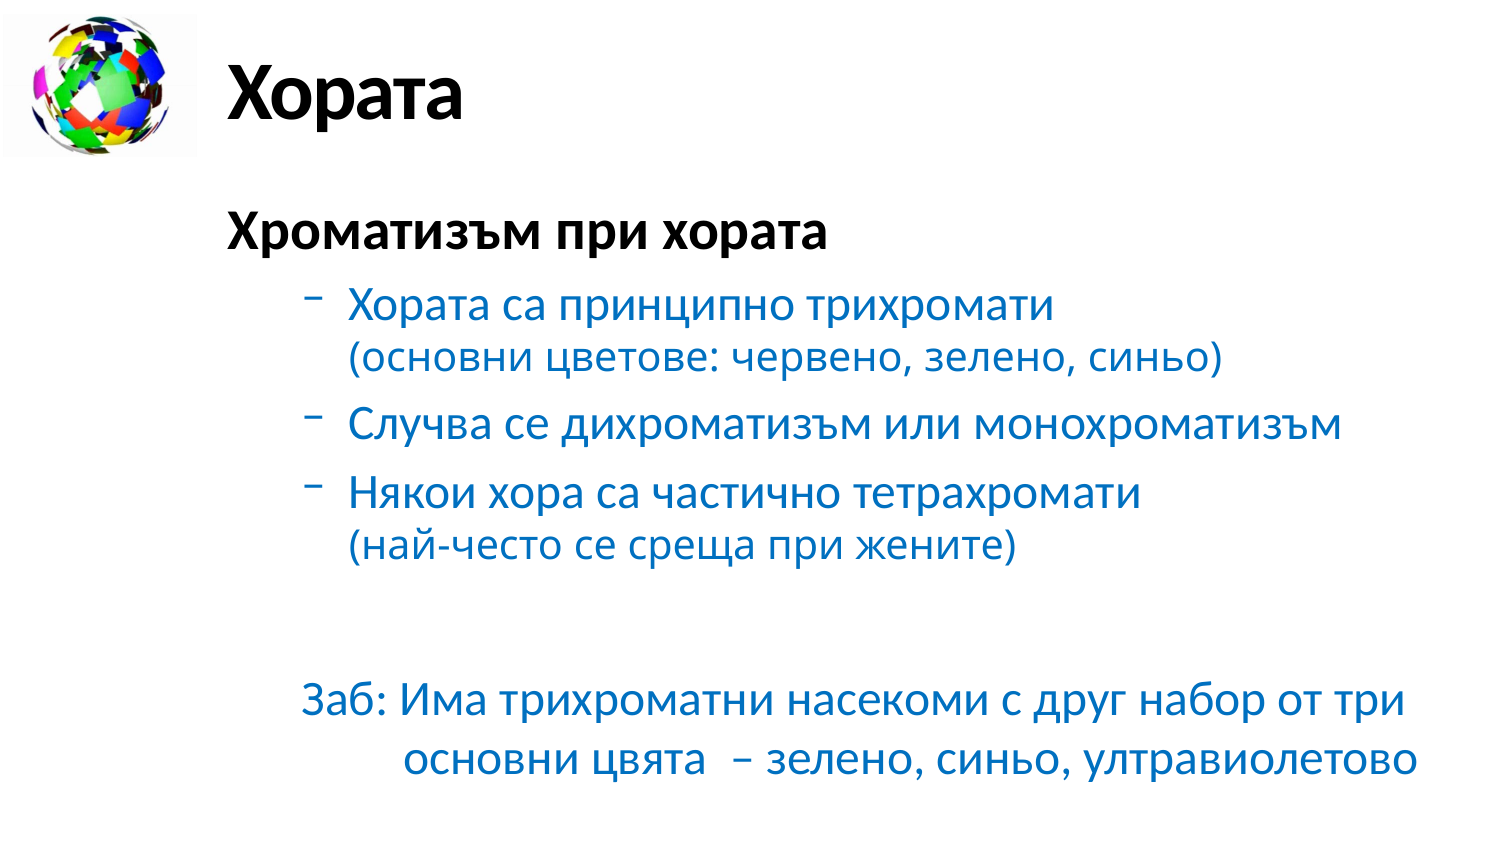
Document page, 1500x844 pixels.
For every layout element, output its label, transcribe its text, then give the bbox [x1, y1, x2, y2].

title Хората [212, 21, 1500, 150]
list Хроматизъм при хората Хората са принципно трихромати (основни цветове: червено, зелено, синьо) Случва се дихроматизъм или монохроматизъм Някои хора са частично тетрахромати (най-често се среща при жените) Заб: Има трихроматни насекоми с друг набор от три основни цвята – зелено, синьо, ултравиолетово [212, 184, 1500, 797]
picture [3, 14, 197, 157]
